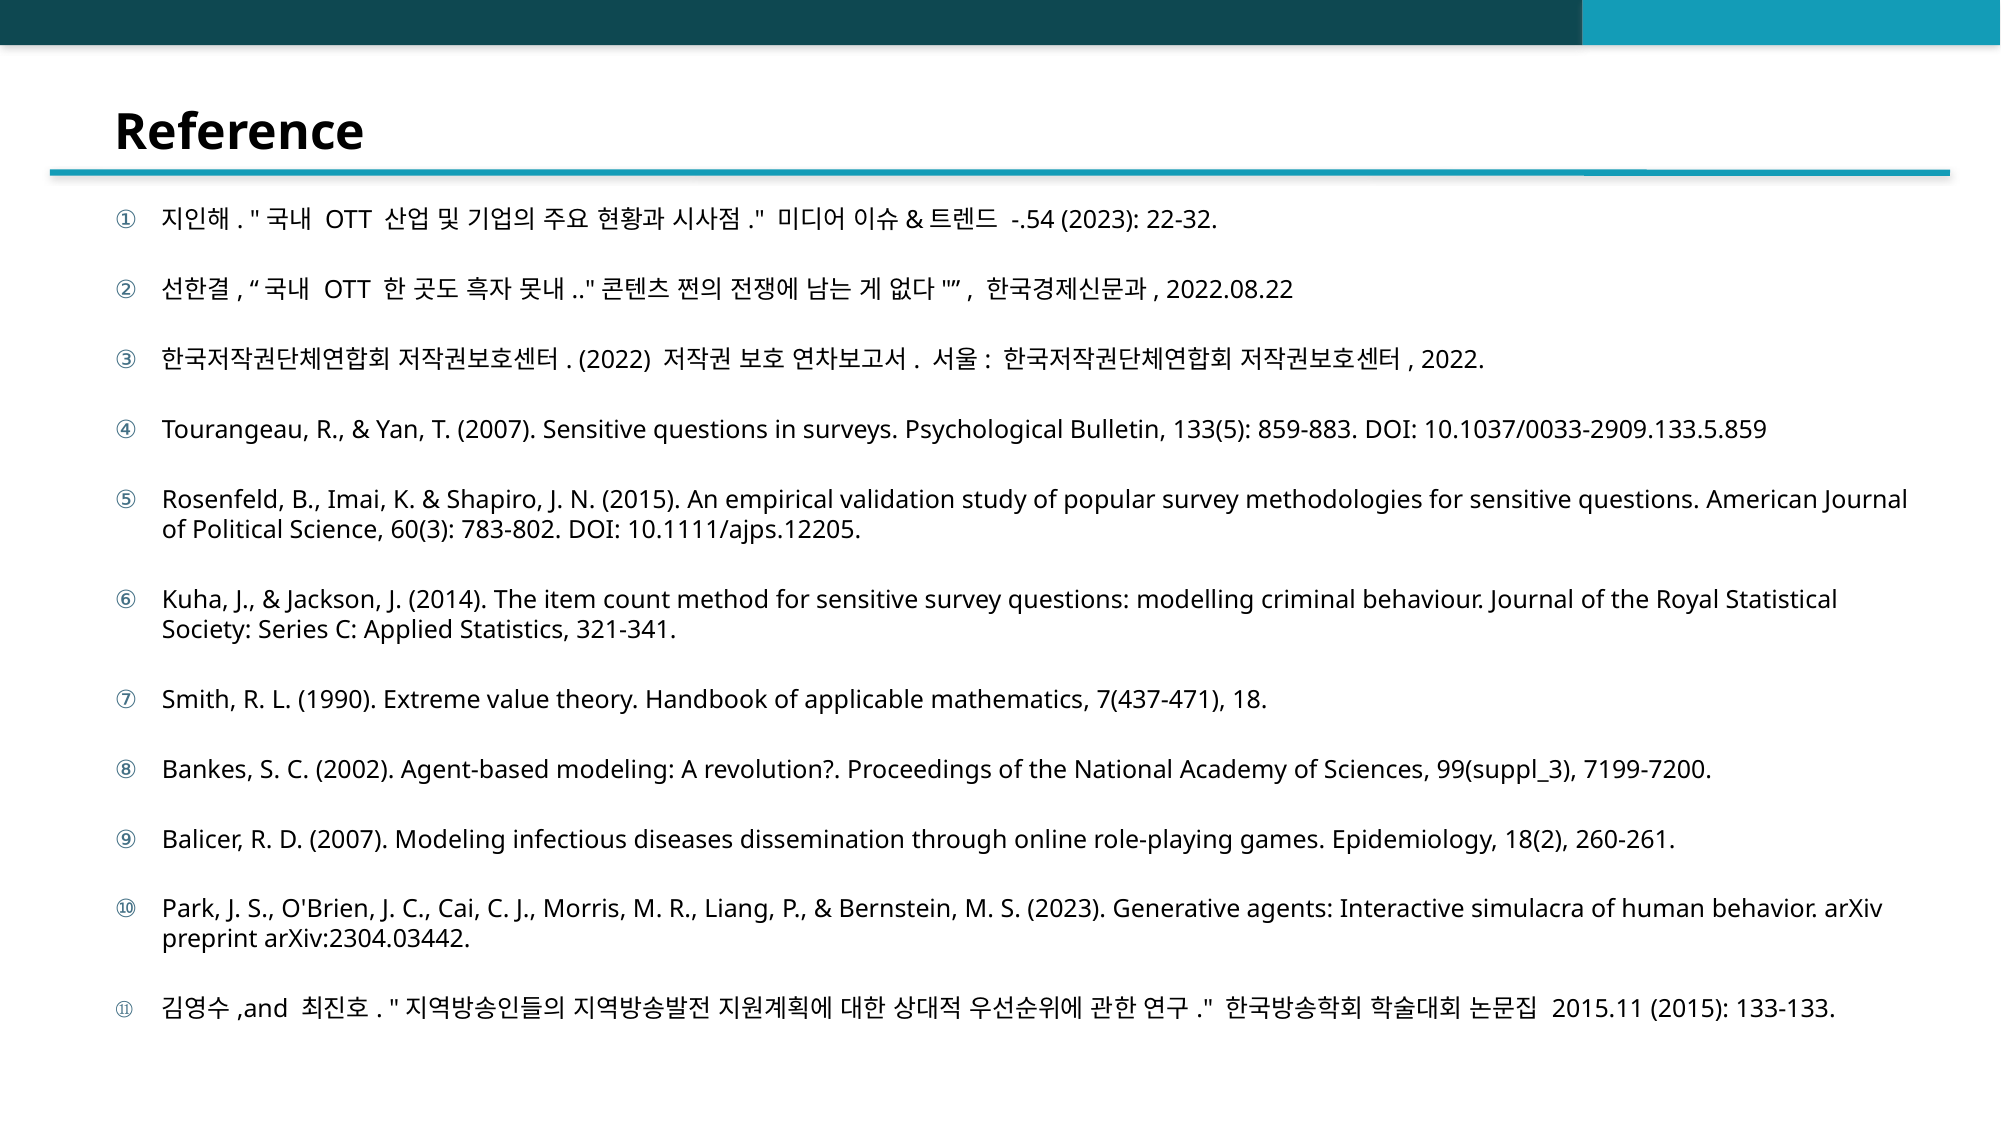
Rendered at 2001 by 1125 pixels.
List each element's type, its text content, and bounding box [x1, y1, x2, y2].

title Reference [99, 0, 1900, 168]
list 지인해. "국내 OTT 산업 및 기업의 주요 현황과 시사점." 미디어 이슈&트렌드 -.54 (2023): 22-32. 선한결, “국내 OTT 한 곳도 흑자 못내.."콘텐츠 쩐의 전쟁에 남는 게 없다"” , 한국경제신문과, 2022.08.22 한국저작권단체연합회 저작권보호센터. (2022) 저작권 보호 연차보고서. 서울: 한국저작권단체연합회 저작권보호센터, 2022. Tourangeau, R., & Yan, T. (2007). Sensitive questions in surveys. Psychological Bulletin, 133(5): 859-883. DOI: 10.1037/0033-2909.133.5.859 Rosenfeld, B., Imai, K. & Shapiro, J. N. (2015). An empirical validation study of popular survey methodologies for sensitive questions. American Journal of Political Science, 60(3): 783-802. DOI: 10.1111/ajps.12205. Kuha, J., & Jackson, J. (2014). The item count method for sensitive survey questions: modelling criminal behaviour. Journal of the Royal Statistical Society: Series C: Applied Statistics, 321-341. Smith, R. L. (1990). Extreme value theory. Handbook of applicable mathematics, 7(437-471), 18. Bankes, S. C. (2002). Agent-based modeling: A revolution?. Proceedings of the National Academy of Sciences, 99(suppl_3), 7199-7200. Balicer, R. D. (2007). Modeling infectious diseases dissemination through online role-playing games. Epidemiology, 18(2), 260-261. Park, J. S., O'Brien, J. C., Cai, C. J., Morris, M. R., Liang, P., & Bernstein, M. S. (2023). Generative agents: Interactive simulacra of human behavior. arXiv preprint arXiv:2304.03442. 김영수,and 최진호. "지역방송인들의 지역방송발전 지원계획에 대한 상대적 우선순위에 관한 연구." 한국방송학회 학술대회 논문집 2015.11 (2015): 133-133. [99, 196, 1945, 1075]
